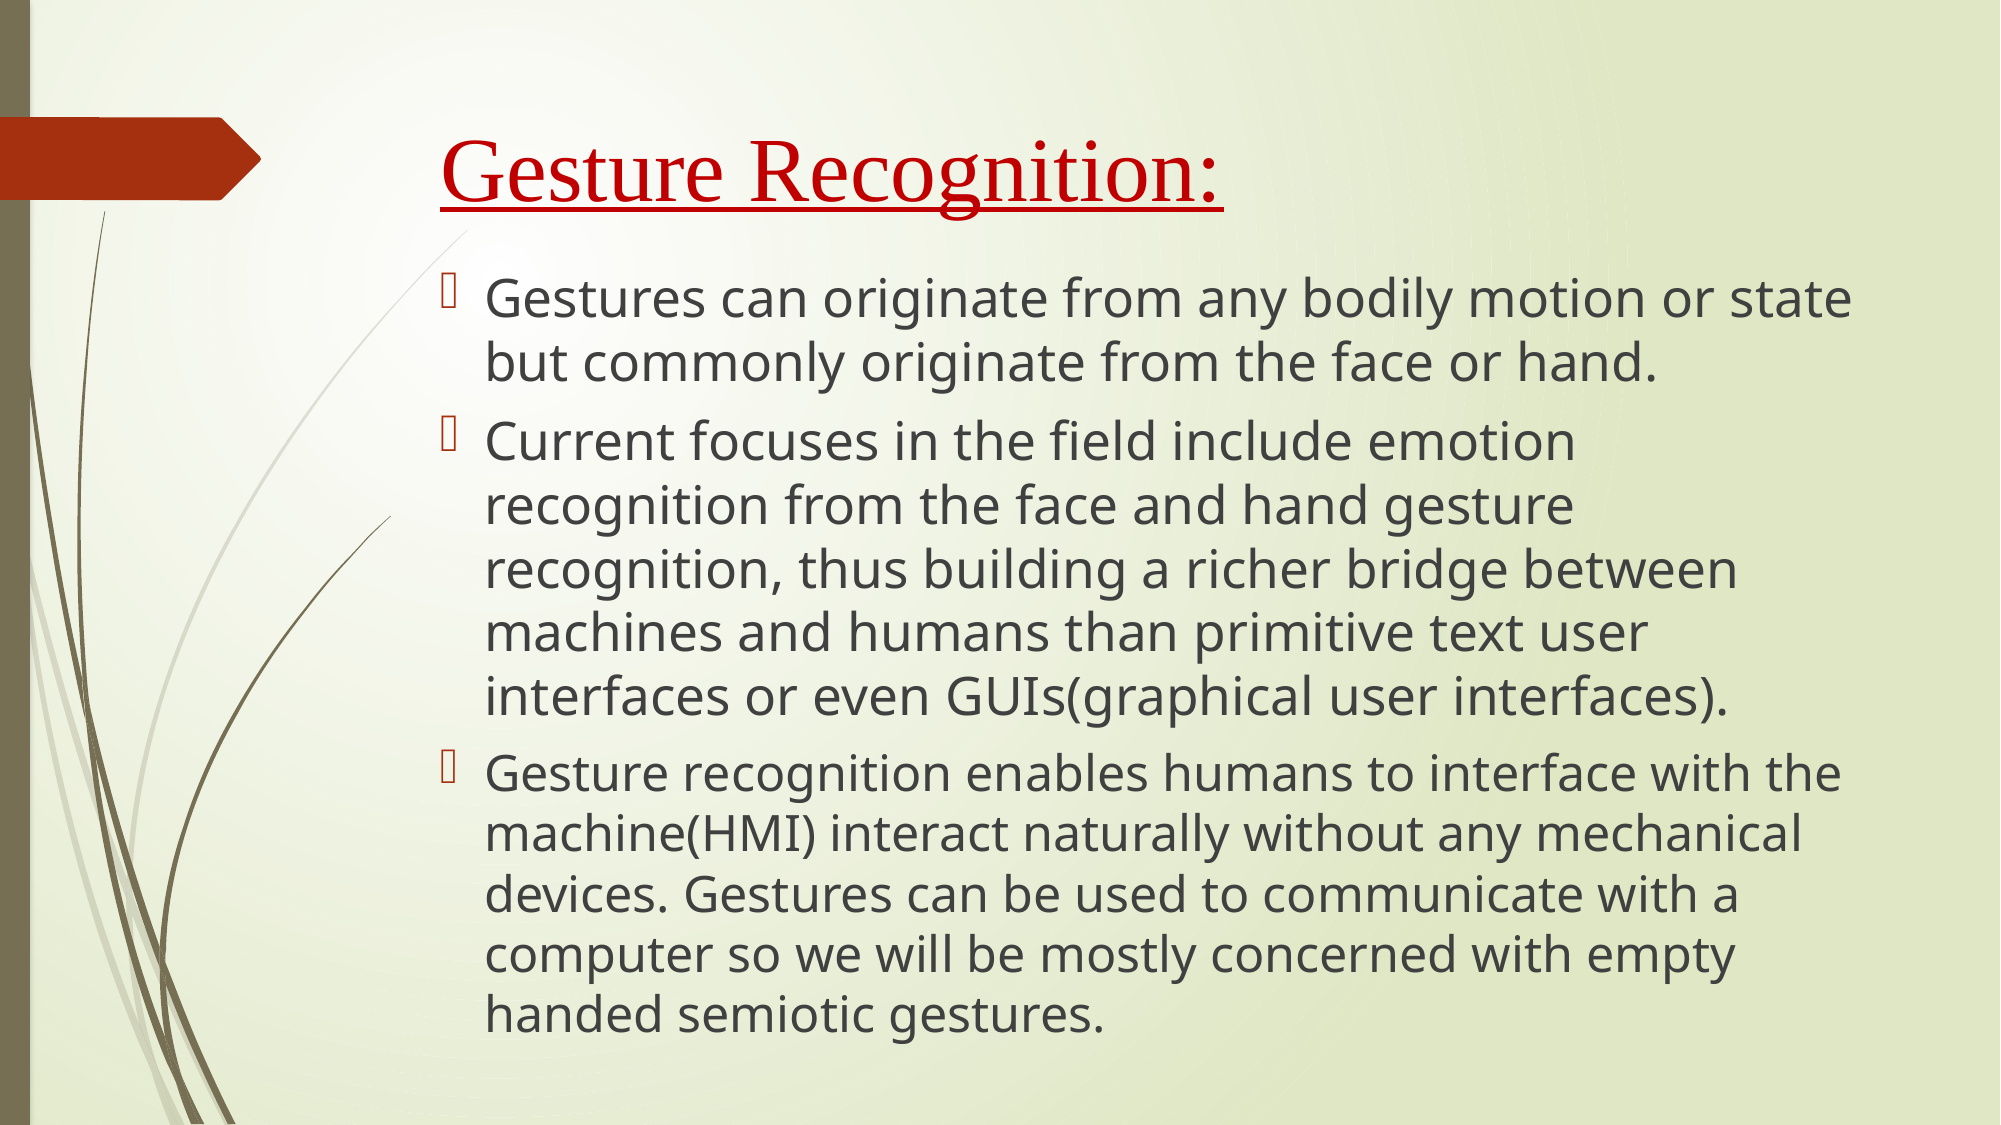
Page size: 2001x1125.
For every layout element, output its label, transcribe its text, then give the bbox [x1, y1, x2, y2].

list Gestures can originate from any bodily motion or state but commonly originate from the face or hand. Current focuses in the field include emotion recognition from the face and hand gesture recognition, thus building a richer bridge between machines and humans than primitive text user interfaces or even GUIs(graphical user interfaces). Gesture recognition enables humans to interface with the machine(HMI) interact naturally without any mechanical devices. Gestures can be used to communicate with a computer so we will be mostly concerned with empty handed semiotic gestures. [424, 256, 1888, 1066]
title Gesture Recognition: [425, 102, 1888, 256]
